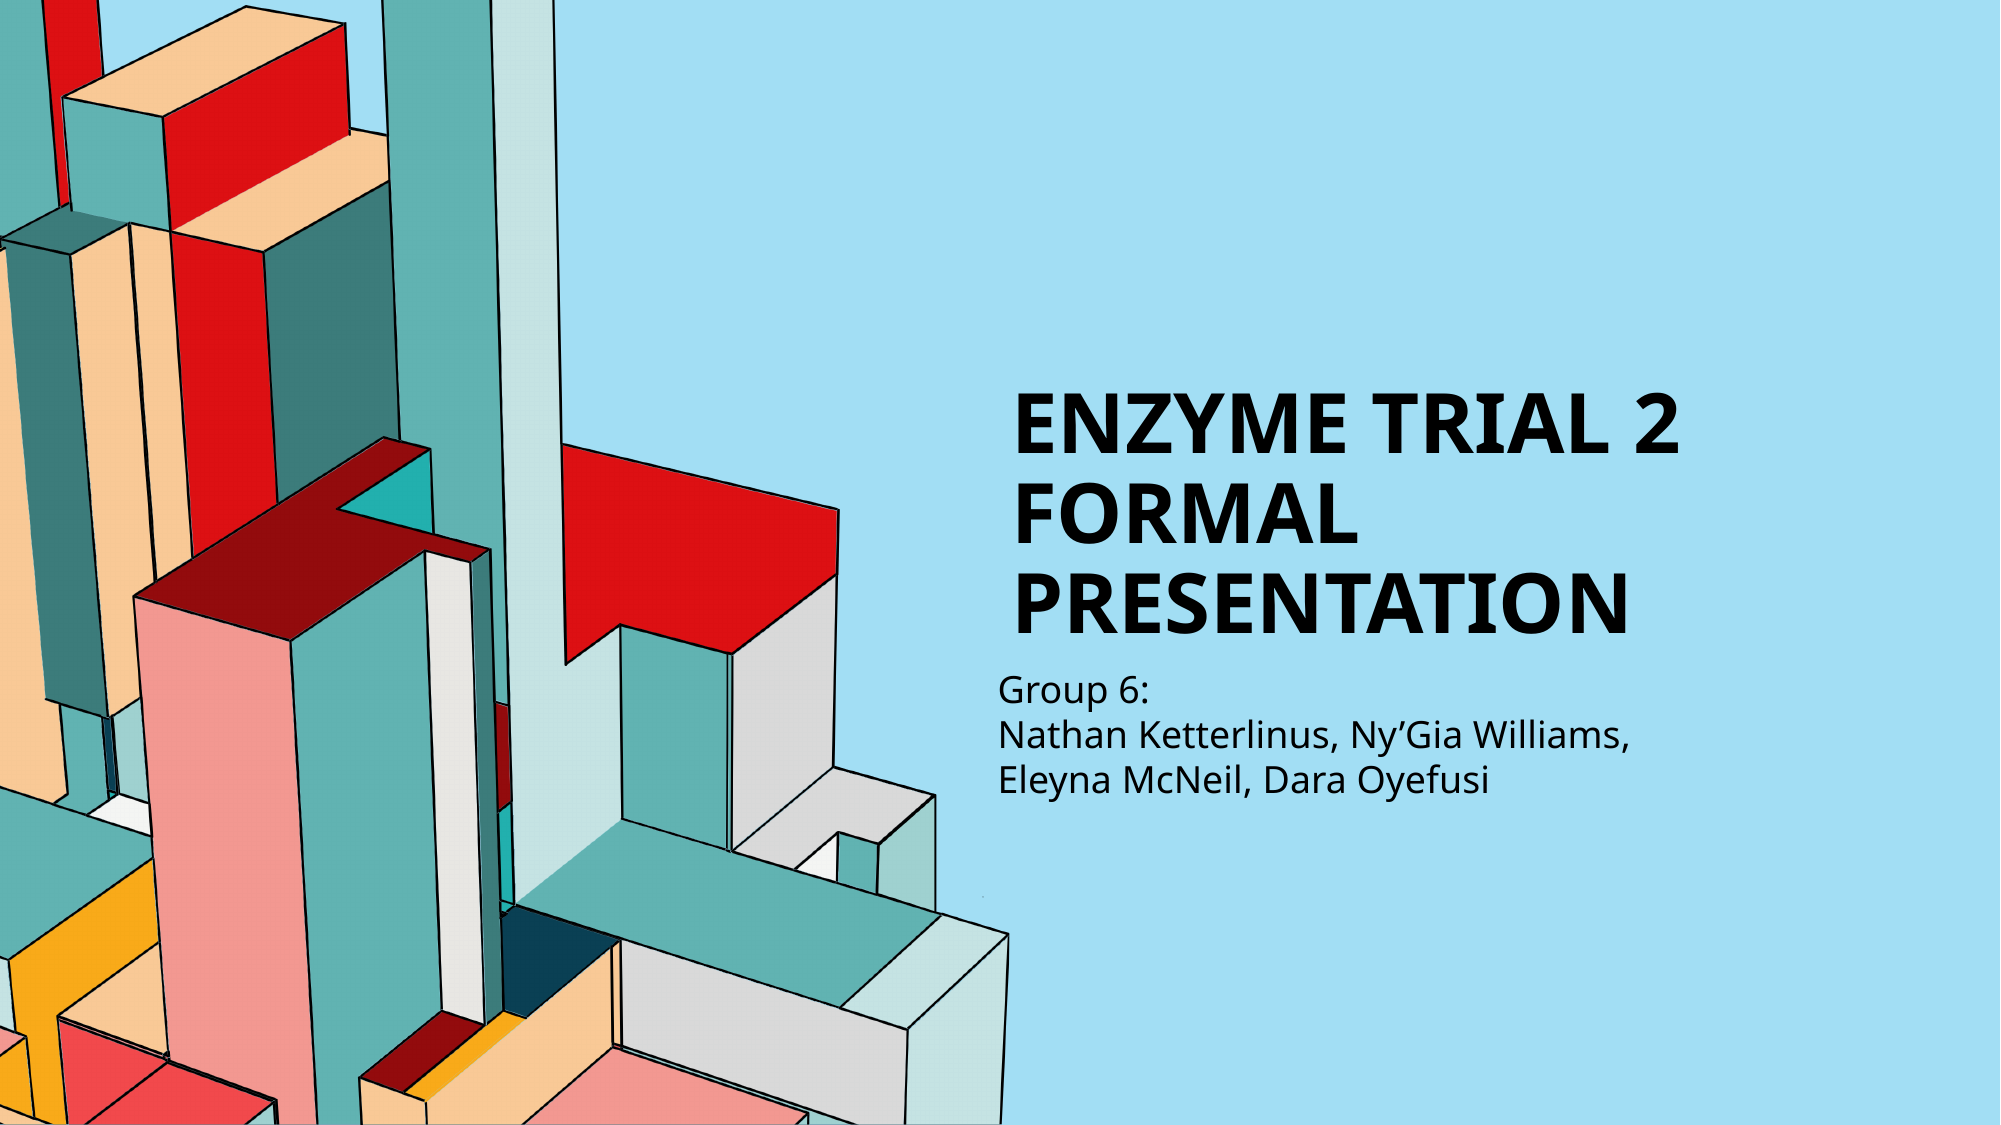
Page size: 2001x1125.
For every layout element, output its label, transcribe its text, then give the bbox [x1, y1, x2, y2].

picture [0, 0, 1010, 1125]
text_box Group 6: Nathan Ketterlinus, Ny’Gia Williams, Eleyna McNeil, Dara Oyefusi [983, 658, 1657, 809]
title Enzyme Trial 2 formal Presentation [996, 157, 1853, 659]
